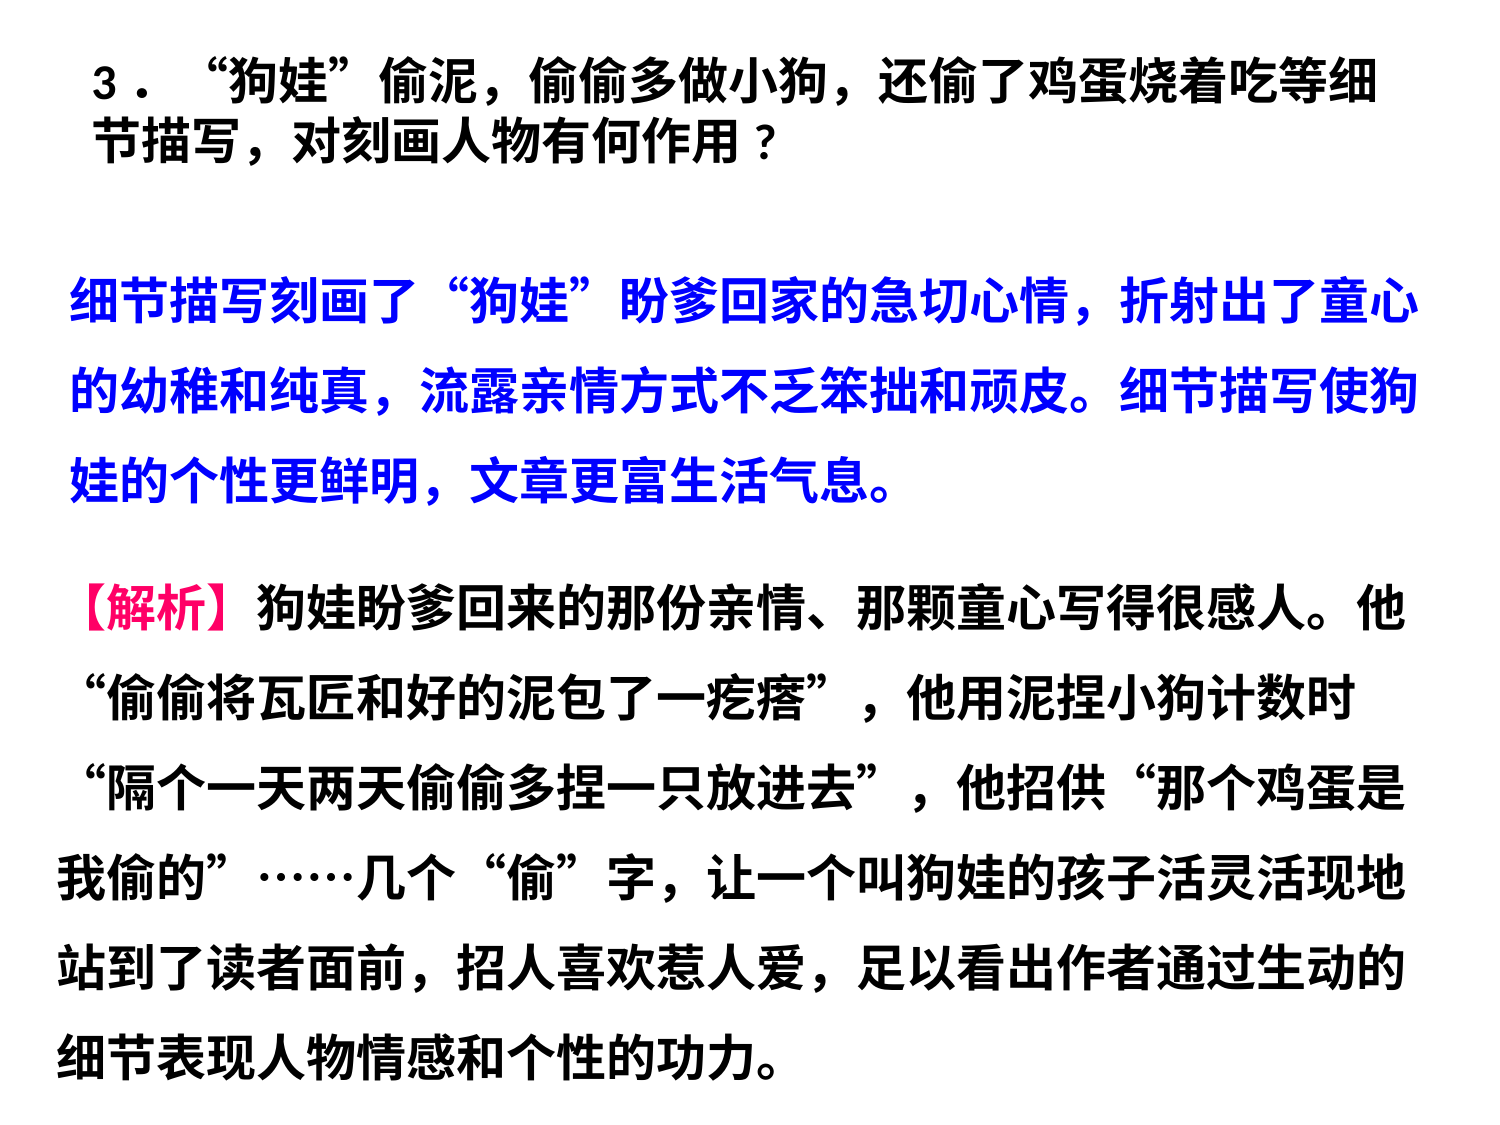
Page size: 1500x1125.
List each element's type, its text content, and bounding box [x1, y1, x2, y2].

text_box 【解析】狗娃盼爹回来的那份亲情、那颗童心写得很感人。他“偷偷将瓦匠和好的泥包了一疙瘩”，他用泥捏小狗计数时“隔个一天两天偷偷多捏一只放进去”，他招供“那个鸡蛋是我偷的”……几个“偷”字，让一个叫狗娃的孩子活灵活现地站到了读者面前，招人喜欢惹人爱，足以看出作者通过生动的细节表现人物情感和个性的功力。 [41, 538, 1471, 1094]
text_box 细节描写刻画了“狗娃”盼爹回家的急切心情，折射出了童心的幼稚和纯真，流露亲情方式不乏笨拙和顽皮。细节描写使狗娃的个性更鲜明，文章更富生活气息。 [54, 231, 1459, 517]
text_box 3．“狗娃”偷泥，偷偷多做小狗，还偷了鸡蛋烧着吃等细节描写，对刻画人物有何作用? [76, 42, 1436, 178]
